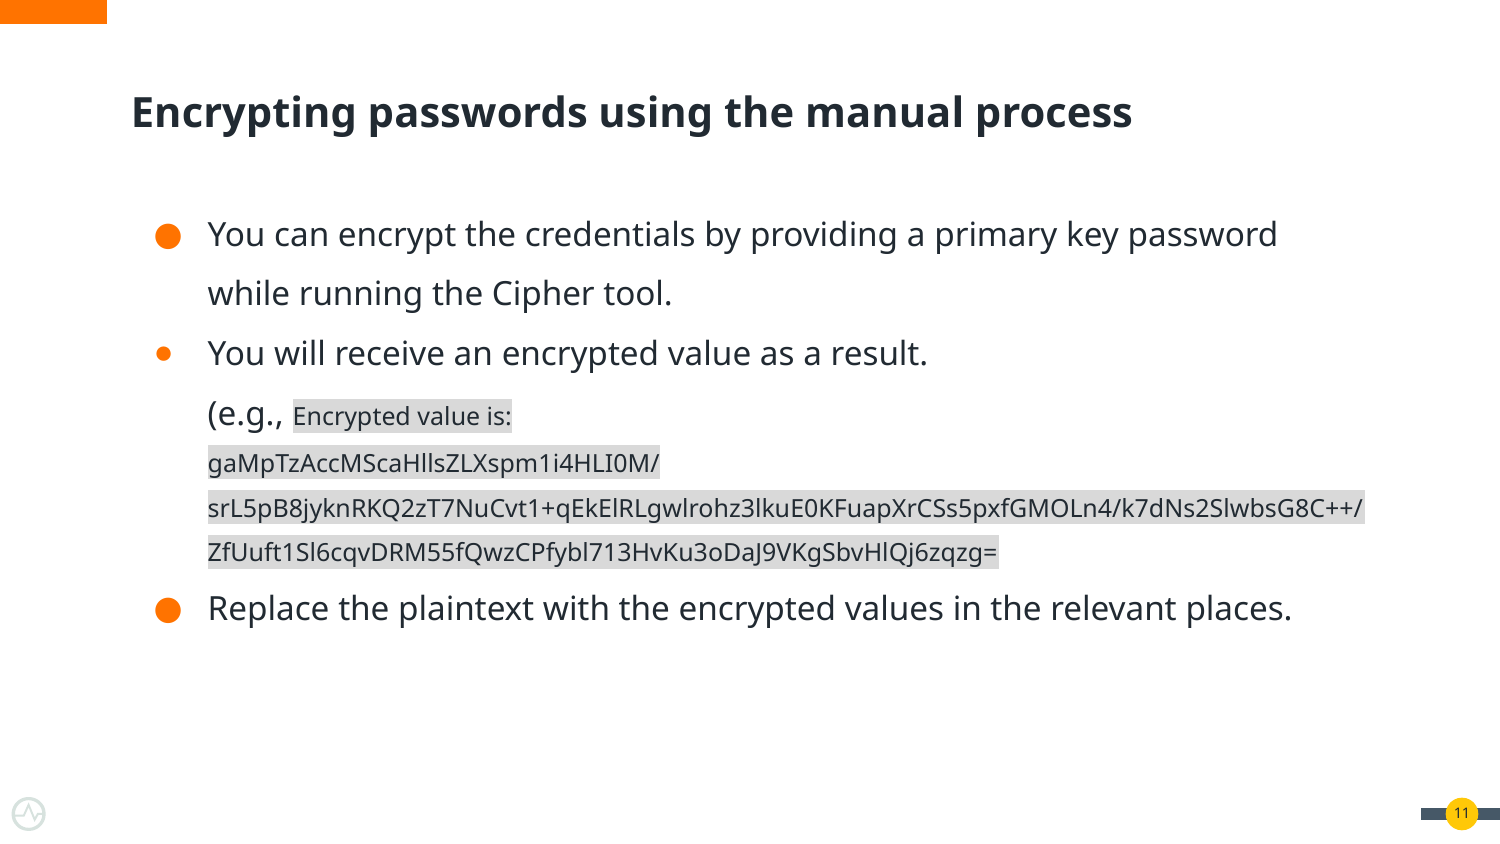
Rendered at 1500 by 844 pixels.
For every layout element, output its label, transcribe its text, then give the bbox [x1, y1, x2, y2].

list You can encrypt the credentials by providing a primary key password while running the Cipher tool. You will receive an encrypted value as a result. (e.g., Encrypted value is: gaMpTzAccMScaHllsZLXspm1i4HLI0M/srL5pB8jyknRKQ2zT7NuCvt1+qEkElRLgwlrohz3lkuE0KFuapXrCSs5pxfGMOLn4/k7dNs2SlwbsG8C++/ ZfUuft1Sl6cqvDRM55fQwzCPfybl713HvKu3oDaJ9VKgSbvHlQj6zqzg= Replace the plaintext with the encrypted values in the relevant places. [117, 177, 1383, 740]
title Encrypting passwords using the manual process [115, 74, 1393, 147]
slide_number ‹#› [1431, 793, 1493, 835]
